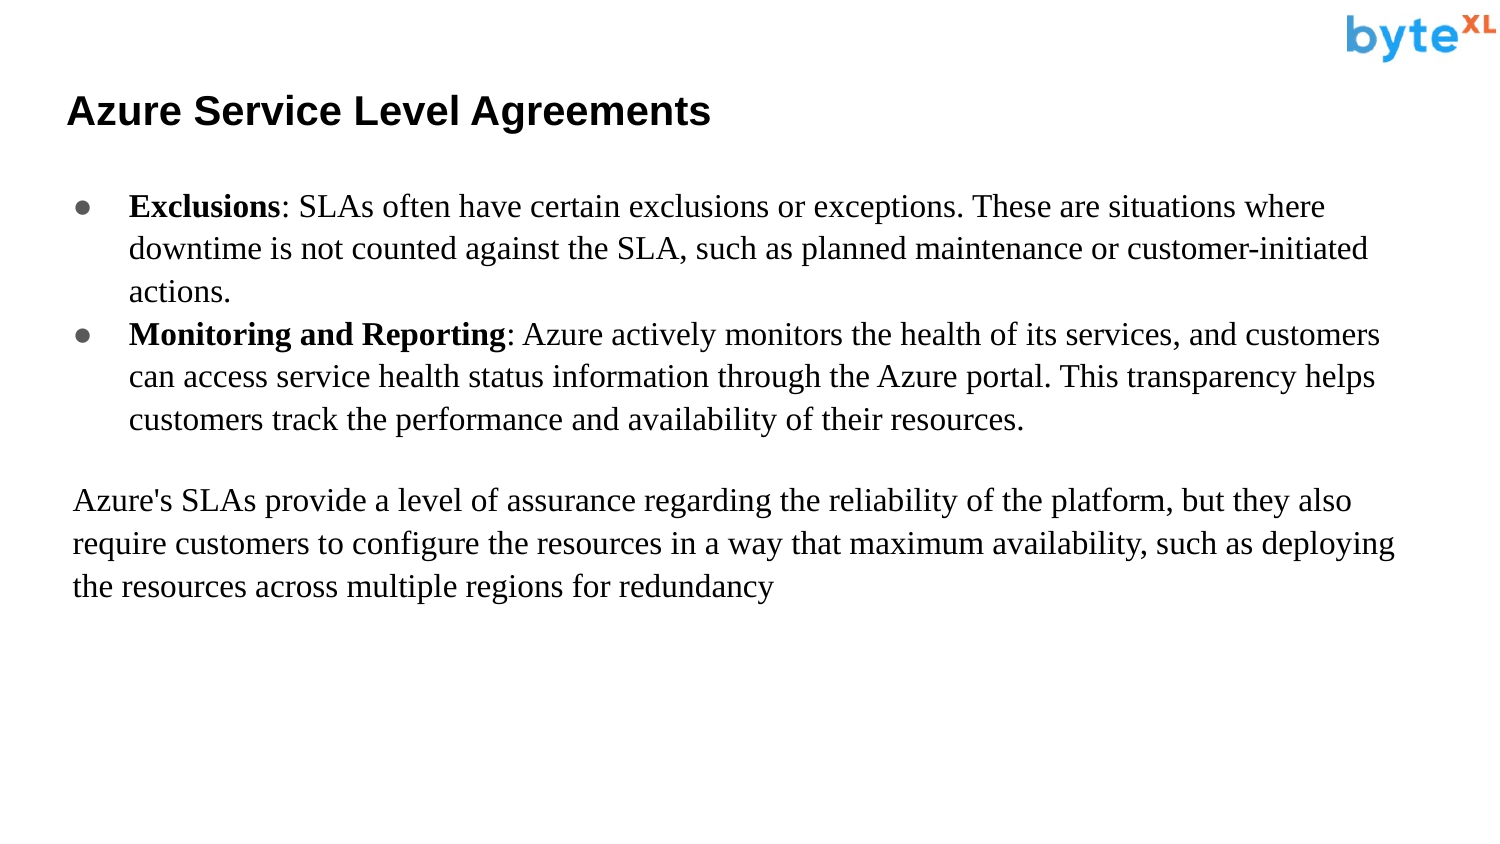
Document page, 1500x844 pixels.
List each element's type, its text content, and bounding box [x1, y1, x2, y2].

list Exclusions: SLAs often have certain exclusions or exceptions. These are situations where downtime is not counted against the SLA, such as planned maintenance or customer-initiated actions. Monitoring and Reporting: Azure actively monitors the health of its services, and customers can access service health status information through the Azure portal. This transparency helps customers track the performance and availability of their resources. Azure's SLAs provide a level of assurance regarding the reliability of the platform, but they also require customers to configure the resources in a way that maximum availability, such as deploying the resources across multiple regions for redundancy [38, 166, 1431, 822]
title Azure Service Level Agreements [51, 72, 1449, 167]
picture [1332, 0, 1500, 65]
